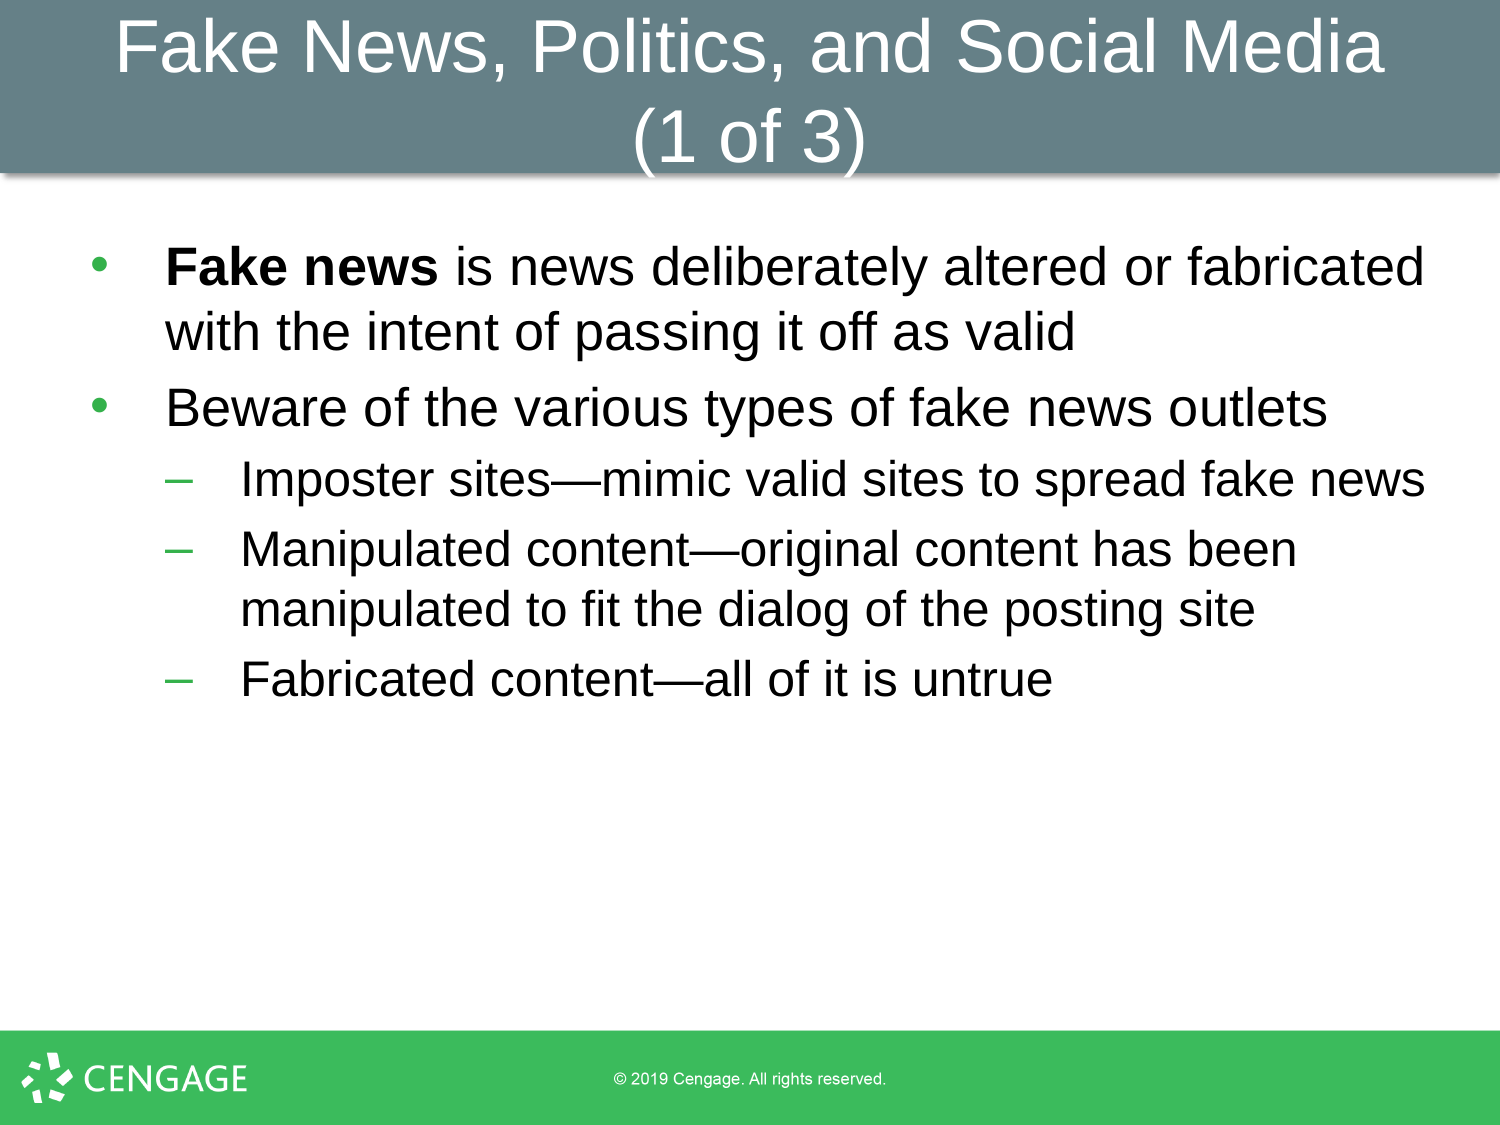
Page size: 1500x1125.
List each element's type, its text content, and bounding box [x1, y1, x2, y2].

picture [0, 0, 1500, 1125]
title Fake News, Politics, and Social Media (1 of 3) [68, 0, 1432, 174]
list Fake news is news deliberately altered or fabricated with the intent of passing it off as valid Beware of the various types of fake news outlets Imposter sites—mimic valid sites to spread fake news Manipulated content—original content has been manipulated to fit the dialog of the posting site Fabricated content—all of it is untrue [75, 223, 1450, 1005]
